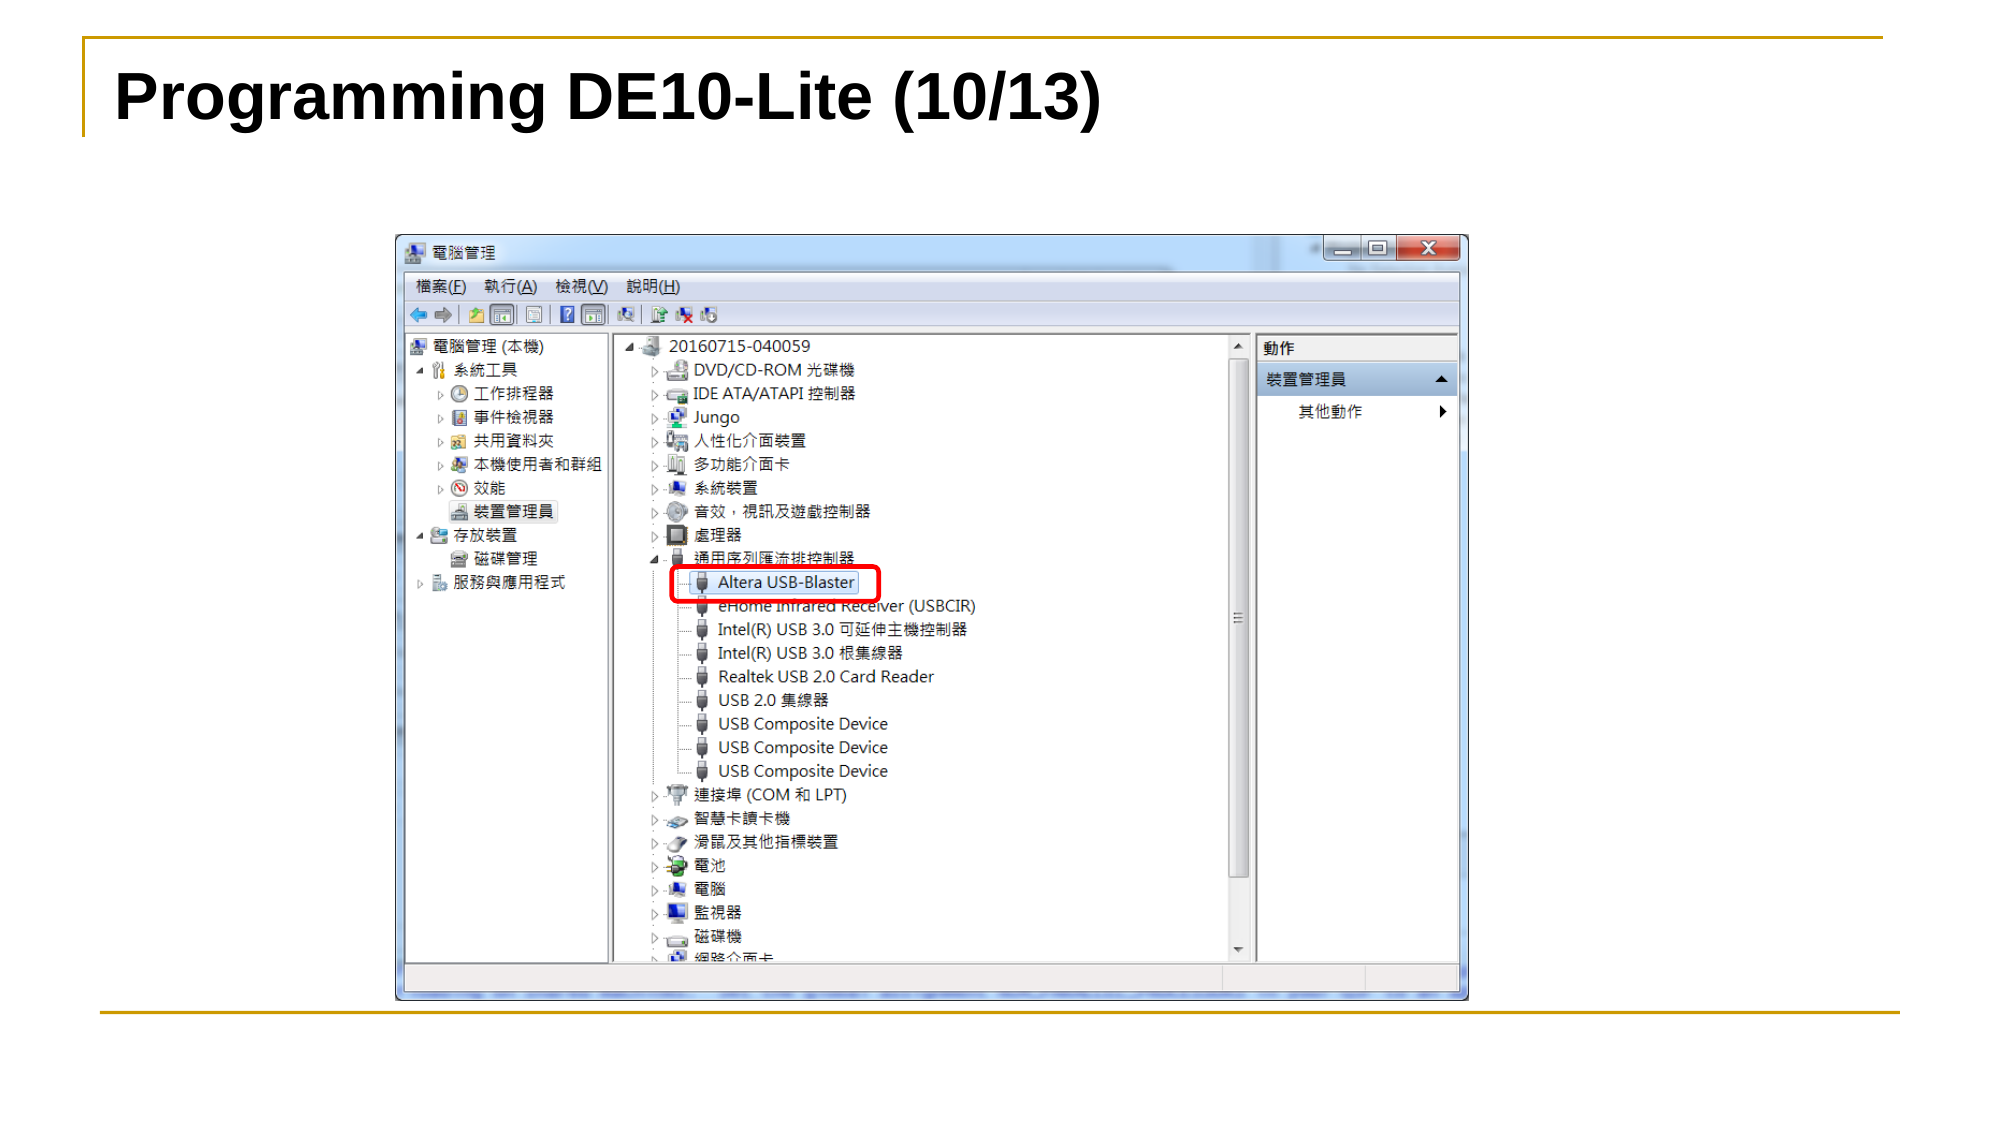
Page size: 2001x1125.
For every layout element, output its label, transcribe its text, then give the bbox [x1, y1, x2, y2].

title Programming DE10-Lite (10/13) [99, 45, 1961, 244]
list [395, 233, 1469, 1002]
